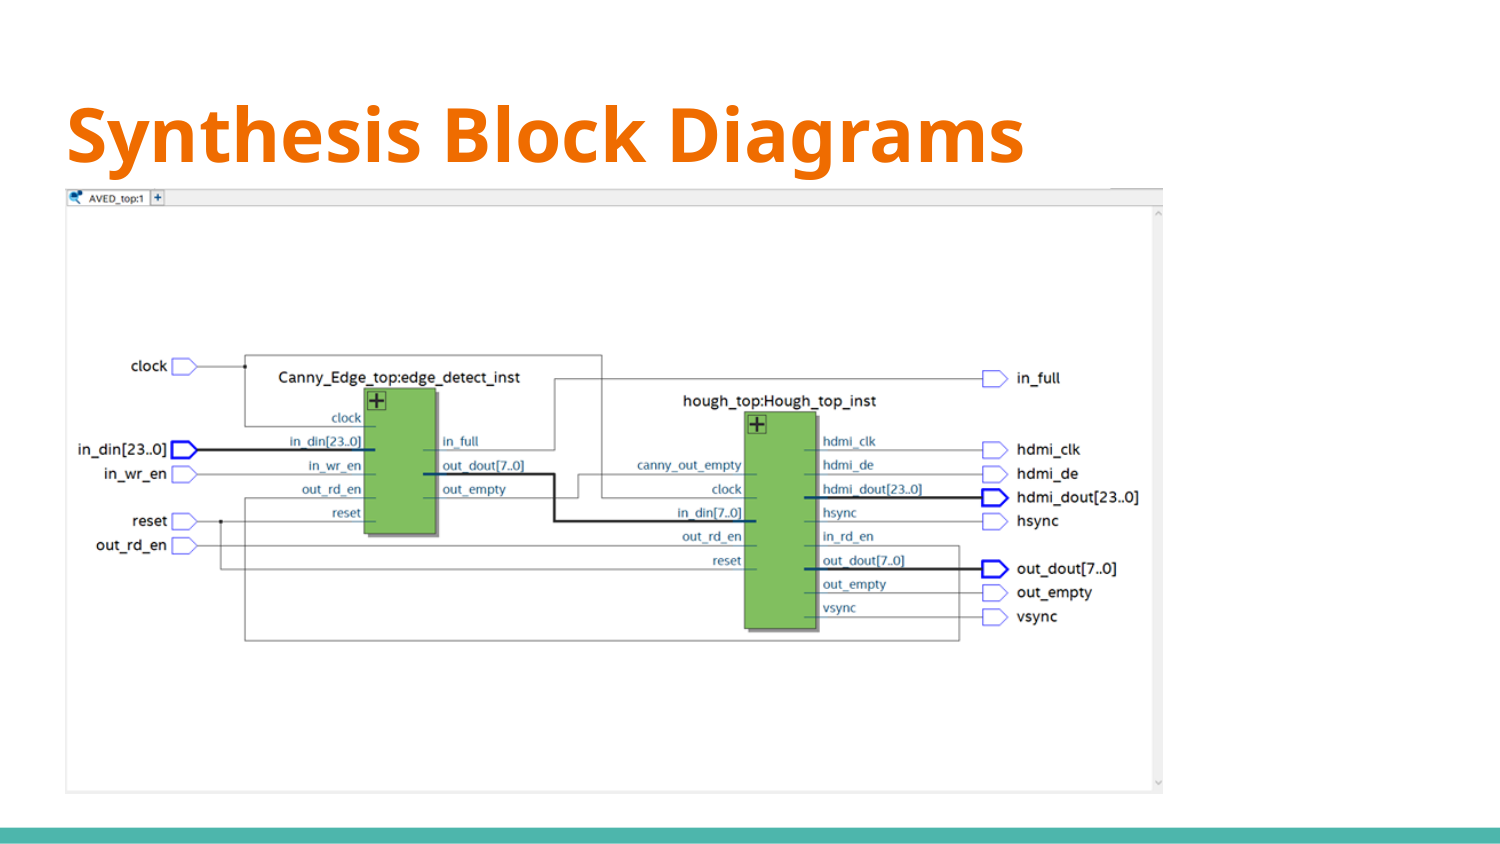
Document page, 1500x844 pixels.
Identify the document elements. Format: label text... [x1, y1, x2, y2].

title Synthesis Block Diagrams [51, 72, 1449, 189]
picture [65, 188, 1164, 794]
